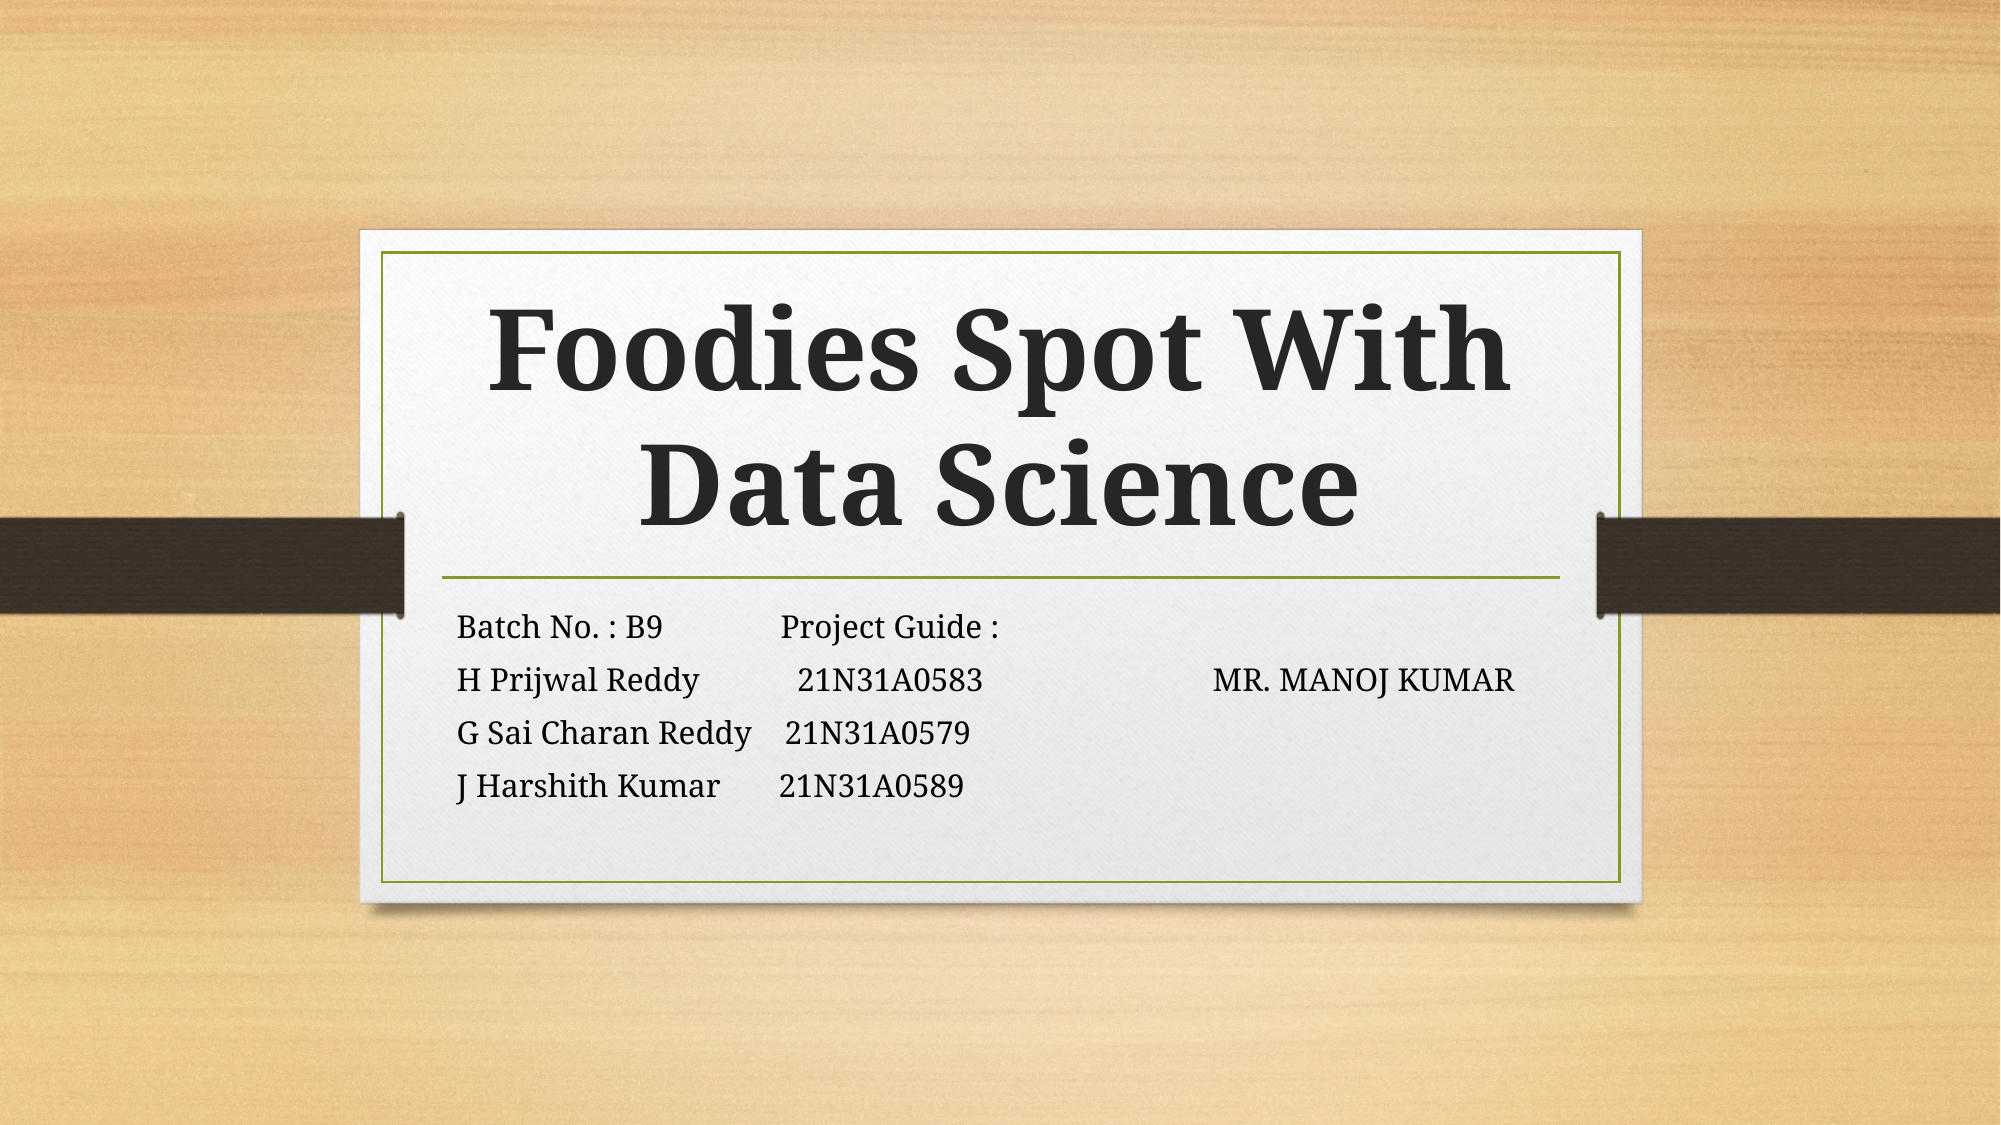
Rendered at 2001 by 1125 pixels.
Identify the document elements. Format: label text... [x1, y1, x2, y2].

title Foodies Spot With Data Science [441, 306, 1560, 556]
picture [0, 0, 2001, 1125]
subtitle Batch No. : B9 Project Guide : H Prijwal Reddy 21N31A0583 MR. MANOJ KUMAR G Sai Charan Reddy 21N31A0579 J Harshith Kumar 21N31A0589 [441, 600, 1560, 817]
